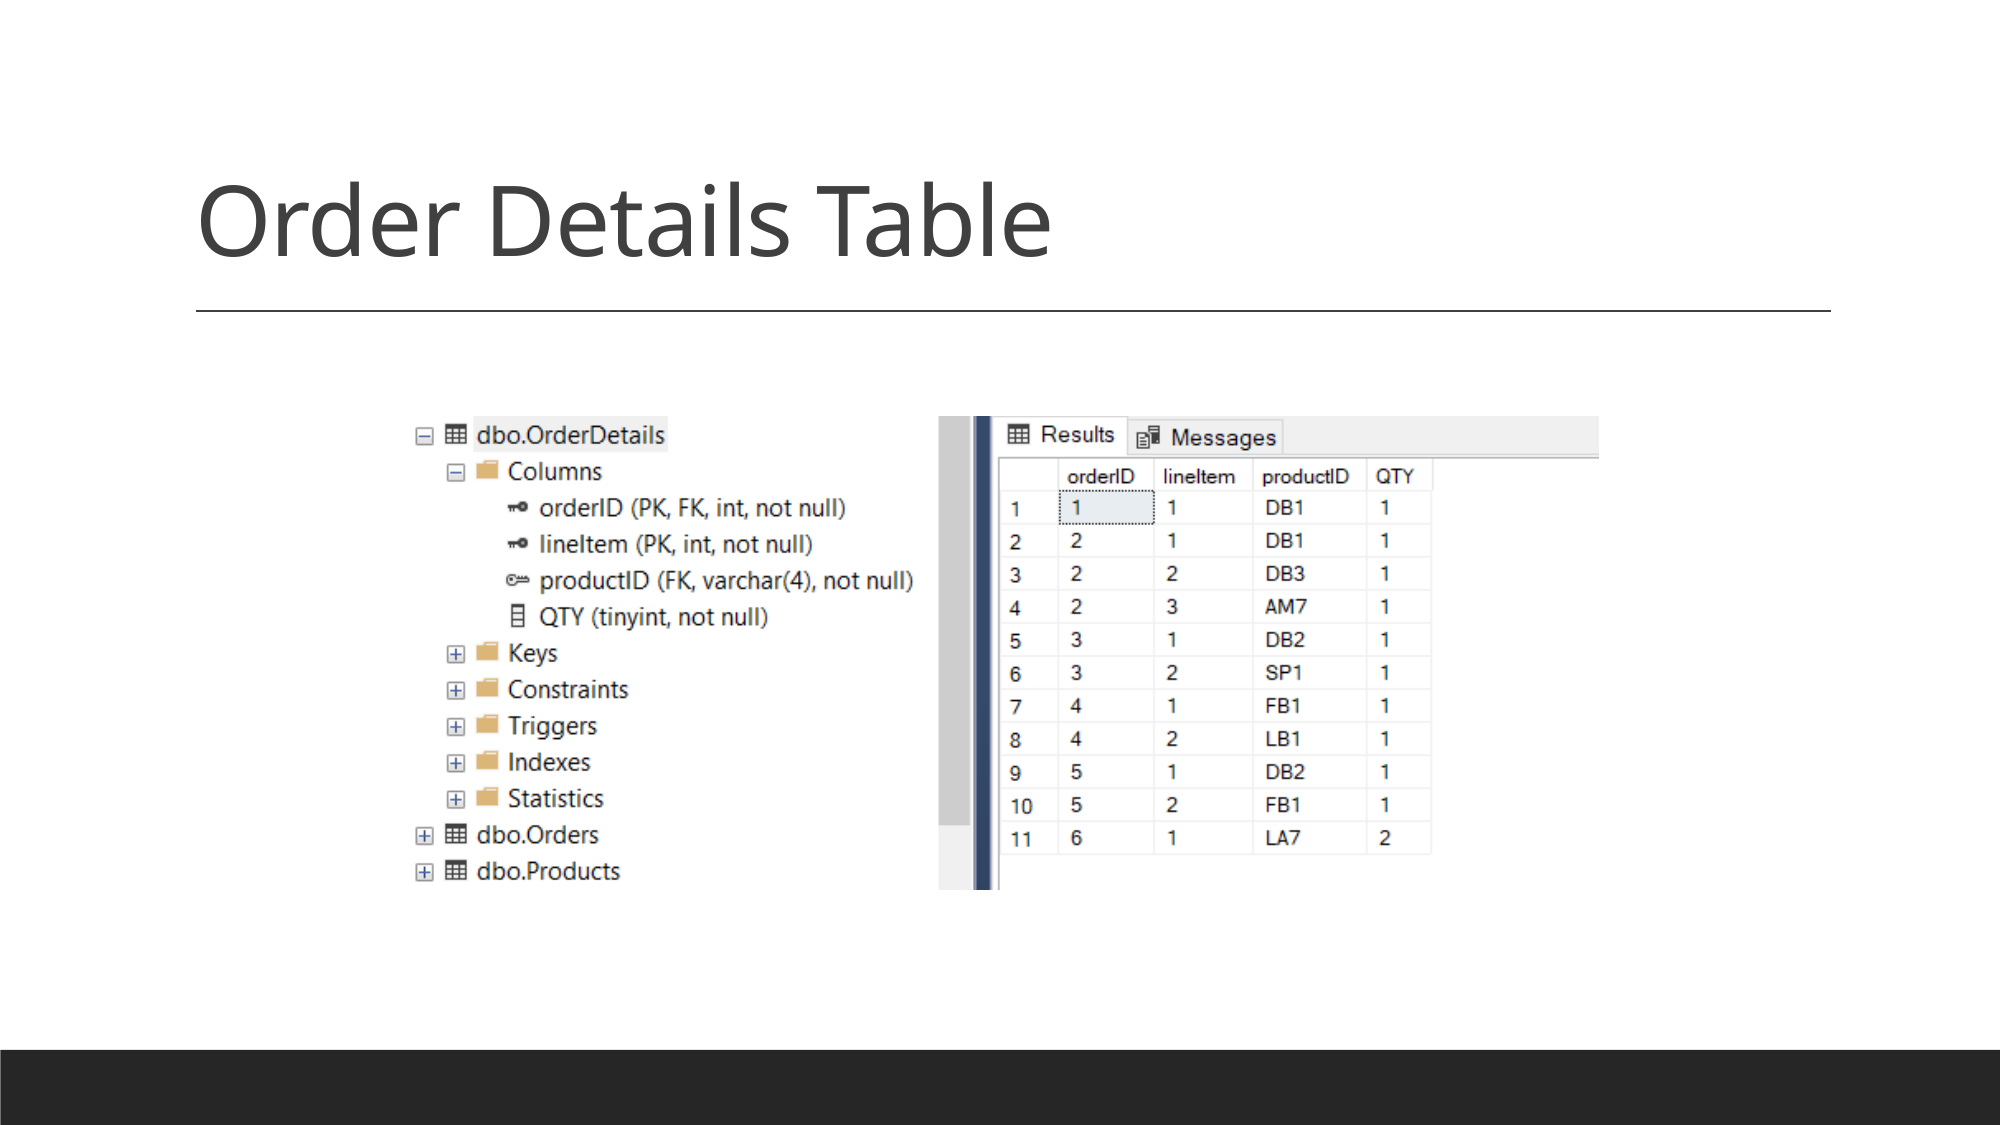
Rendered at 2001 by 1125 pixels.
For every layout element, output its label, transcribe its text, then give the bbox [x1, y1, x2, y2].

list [401, 416, 1599, 891]
title Order Details Table [180, 47, 1830, 285]
